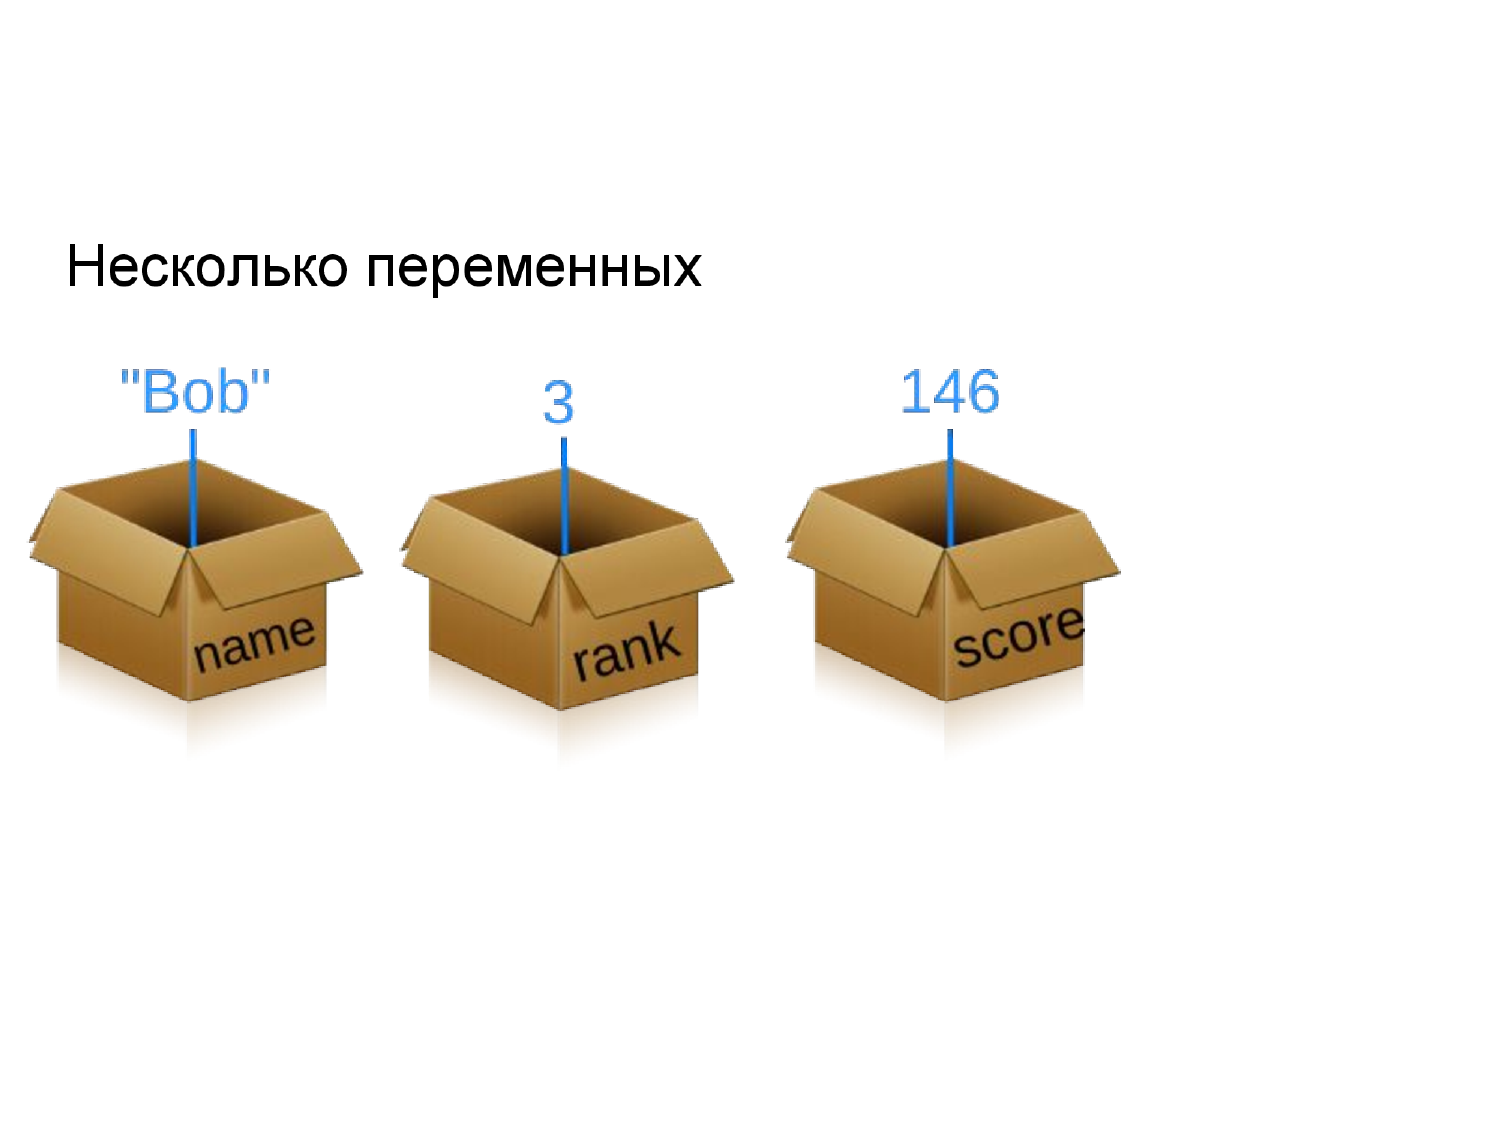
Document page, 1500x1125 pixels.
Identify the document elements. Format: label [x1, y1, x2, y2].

picture [0, 141, 1500, 987]
